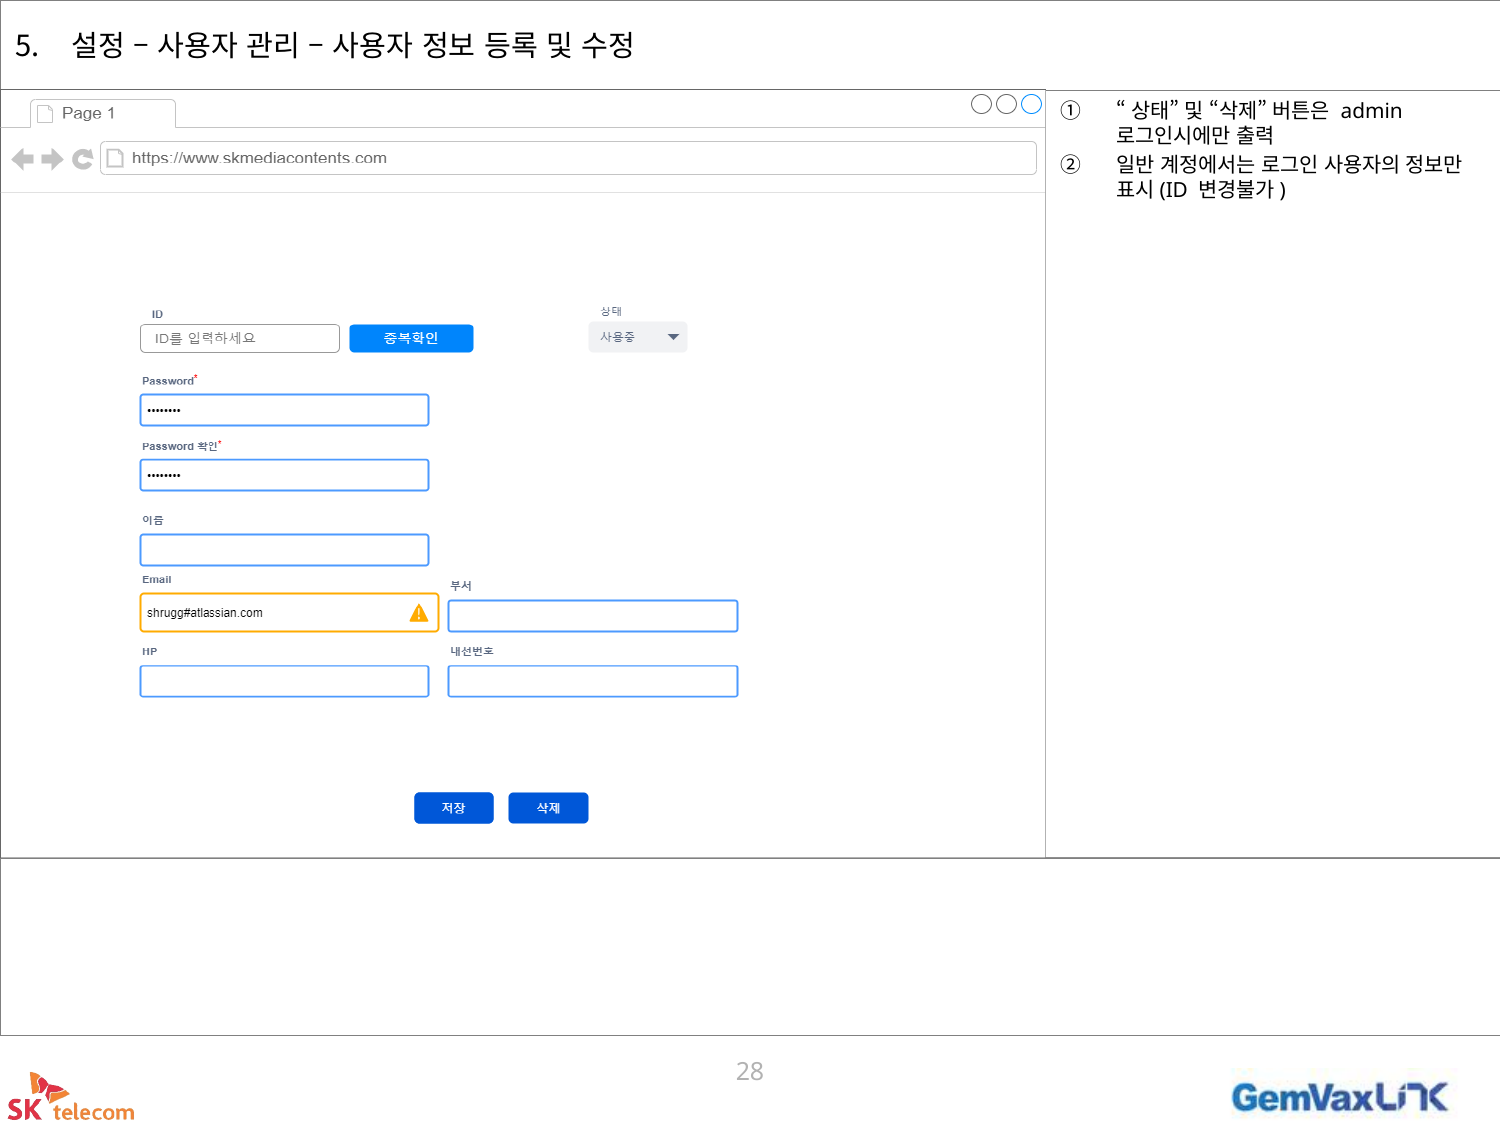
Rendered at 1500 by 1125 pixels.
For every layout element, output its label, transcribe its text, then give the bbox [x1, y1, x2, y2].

slide_number 28 [575, 1042, 925, 1103]
title 설정 – 사용자 관리 – 사용자 정보 등록 및 수정 [0, 0, 1350, 90]
picture [0, 89, 1046, 858]
list “상태” 및 “삭제” 버튼은 admin 로그인시에만 출력 일반 계정에서는 로그인 사용자의 정보만 표시(ID 변경불가) [1046, 90, 1500, 860]
picture [1182, 1068, 1500, 1125]
picture [0, 1066, 136, 1125]
